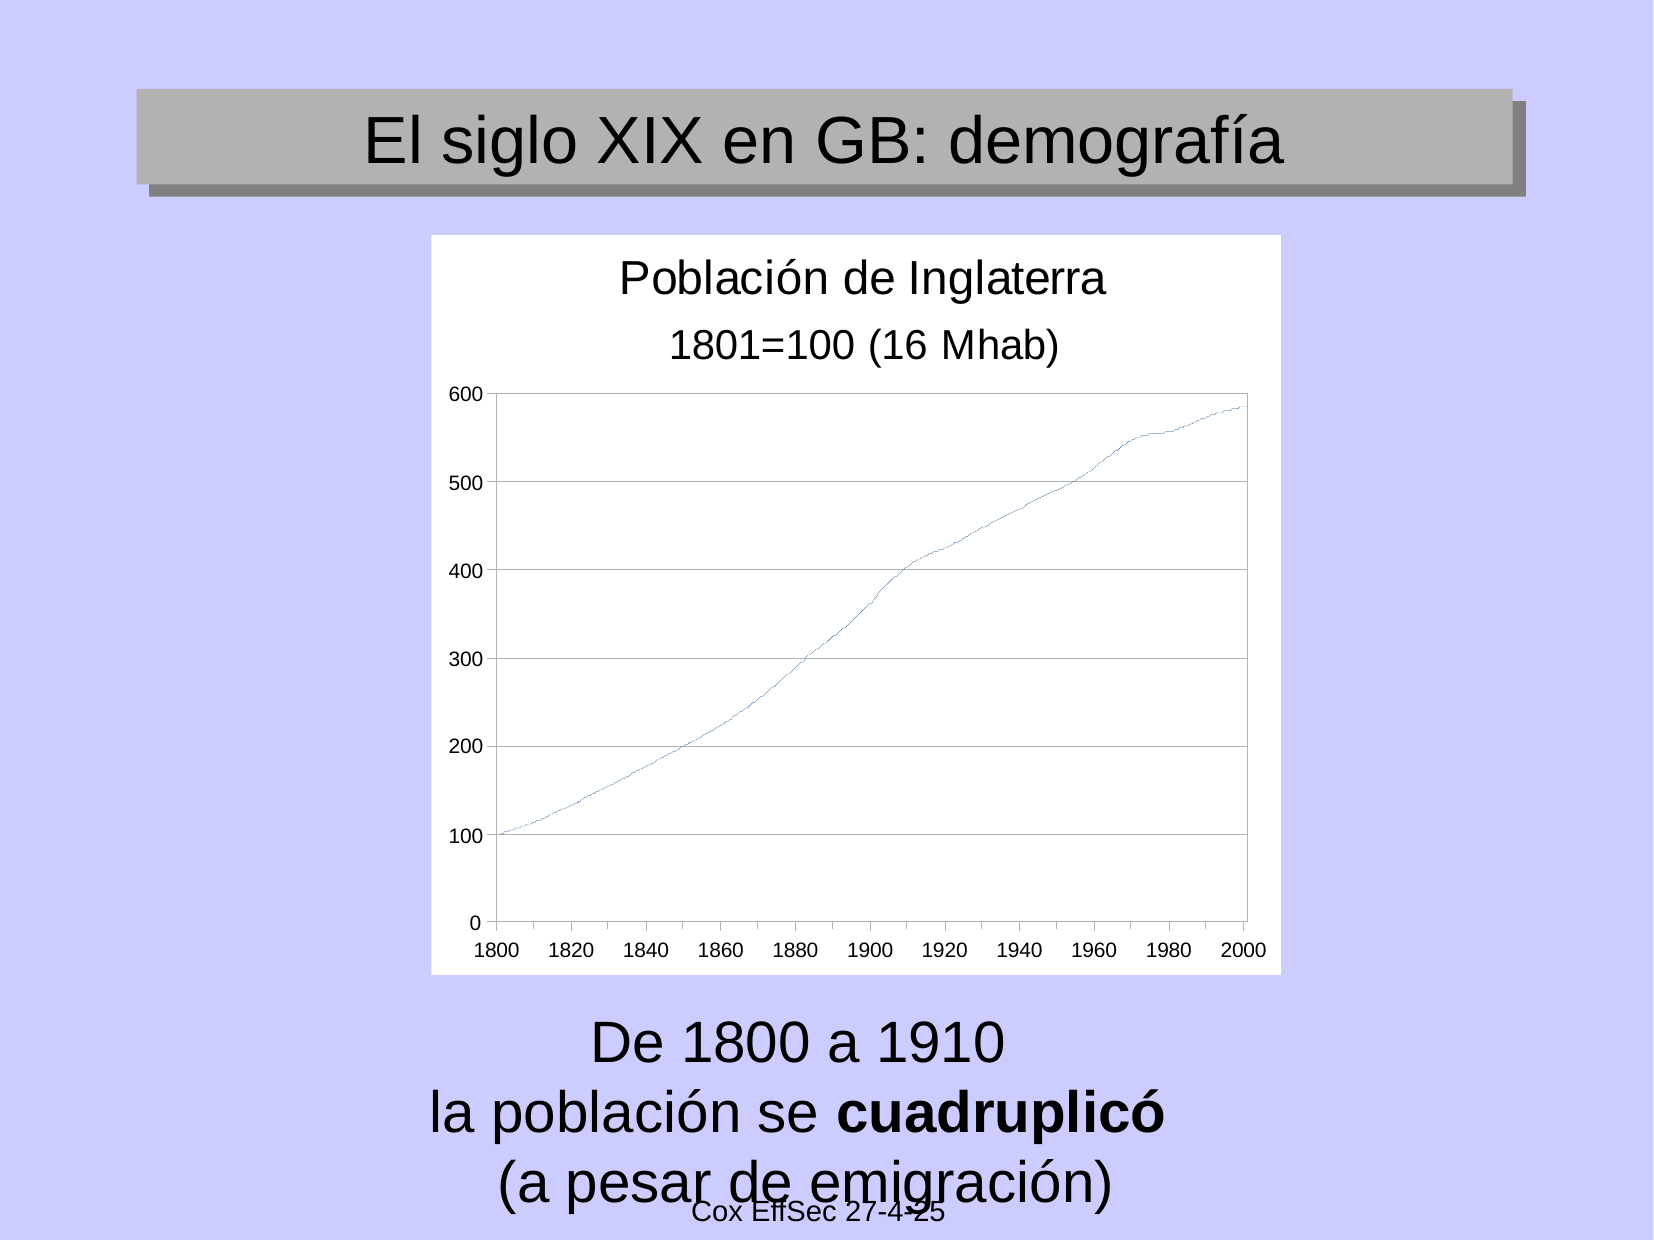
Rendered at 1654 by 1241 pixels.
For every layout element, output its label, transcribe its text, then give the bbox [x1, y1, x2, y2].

text_box De 1800 a 1910 la población se cuadruplicó (a pesar de emigración)‏ [137, 996, 1476, 1222]
text_box El siglo XIX en GB: demografía [136, 88, 1513, 185]
picture [431, 235, 1286, 984]
